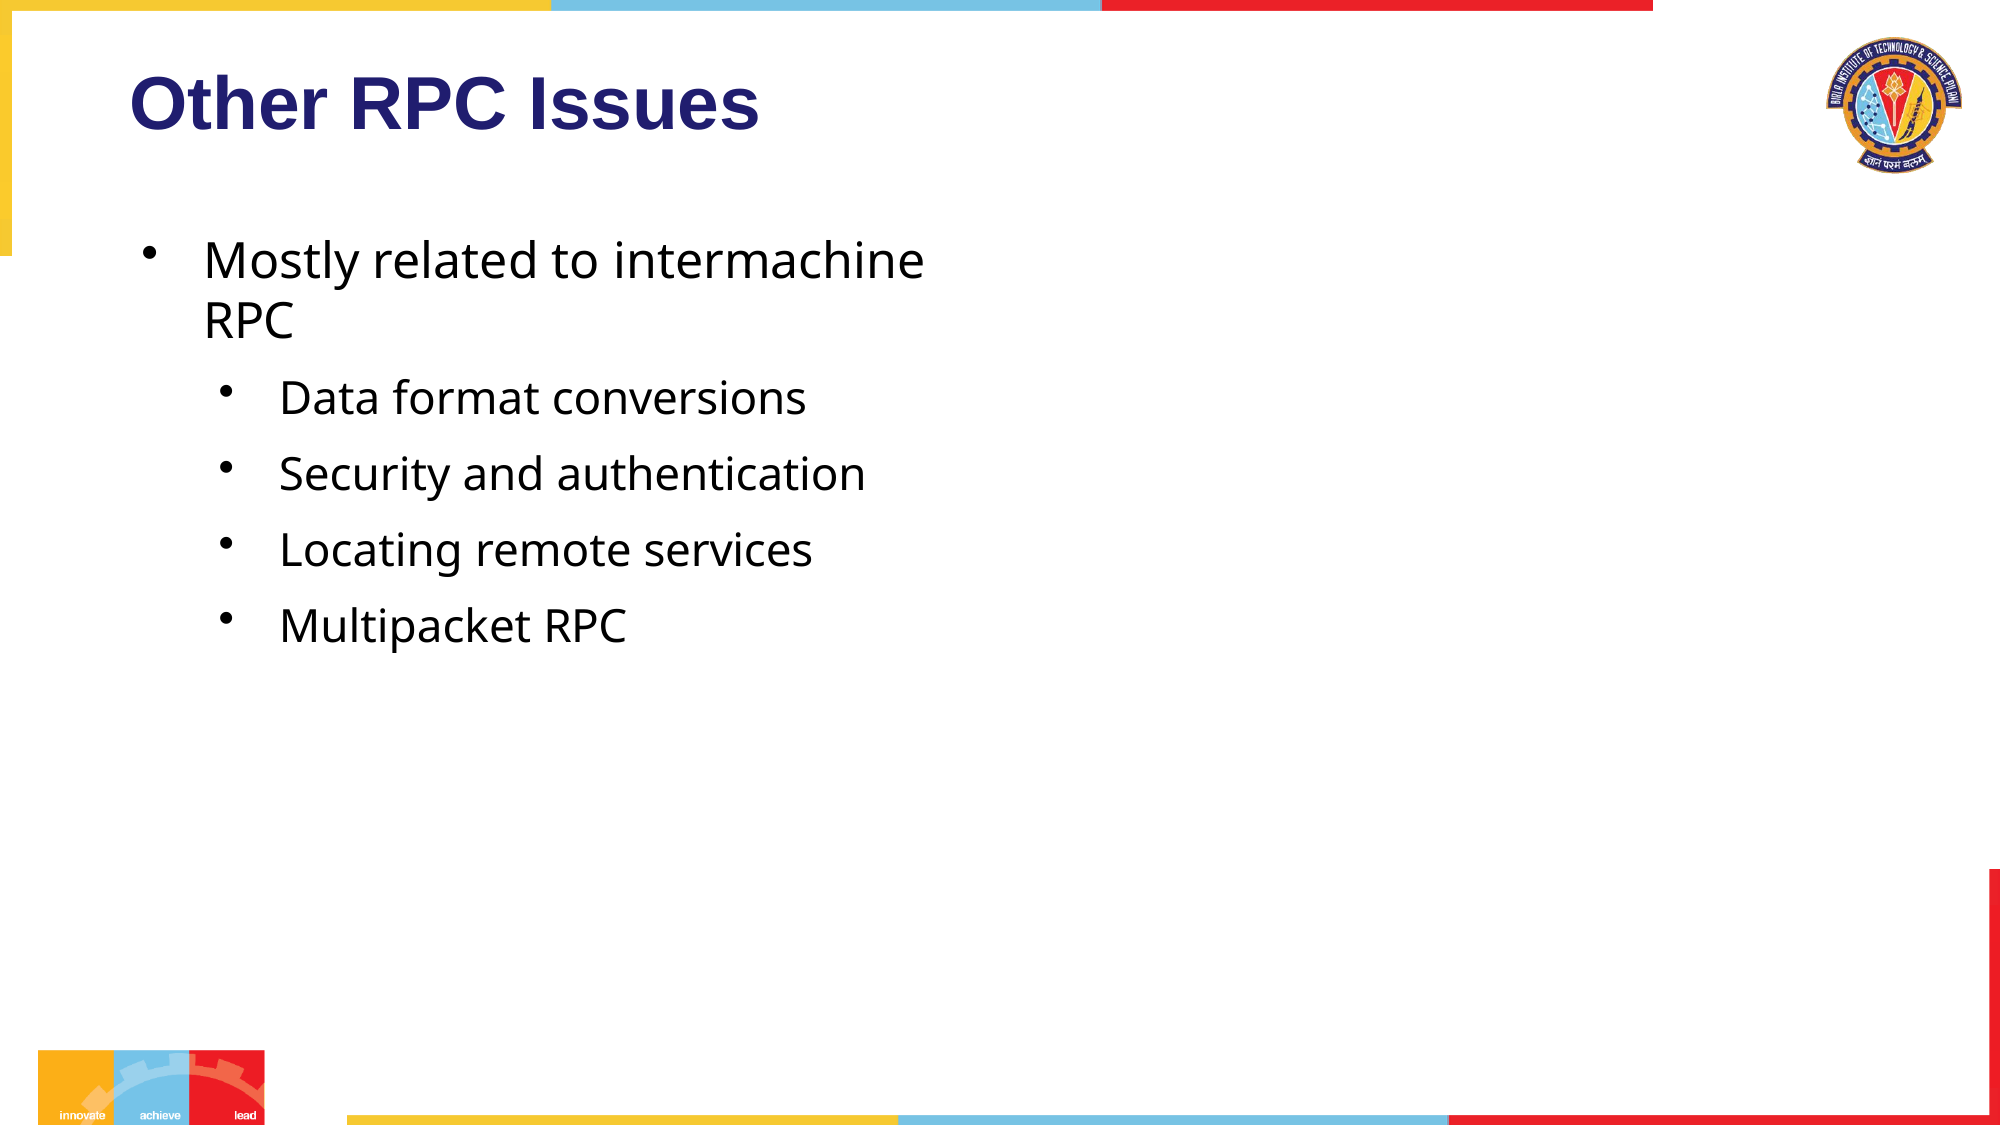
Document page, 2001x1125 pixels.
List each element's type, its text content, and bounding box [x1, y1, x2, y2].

picture [38, 1050, 265, 1125]
picture [1826, 37, 1962, 174]
text_box Mostly related to intermachine RPC Data format conversions Security and authentication Locating remote services Multipacket RPC [139, 203, 993, 652]
picture [347, 869, 2000, 1125]
picture [0, 0, 1653, 256]
title Other RPC Issues [127, 52, 1873, 243]
